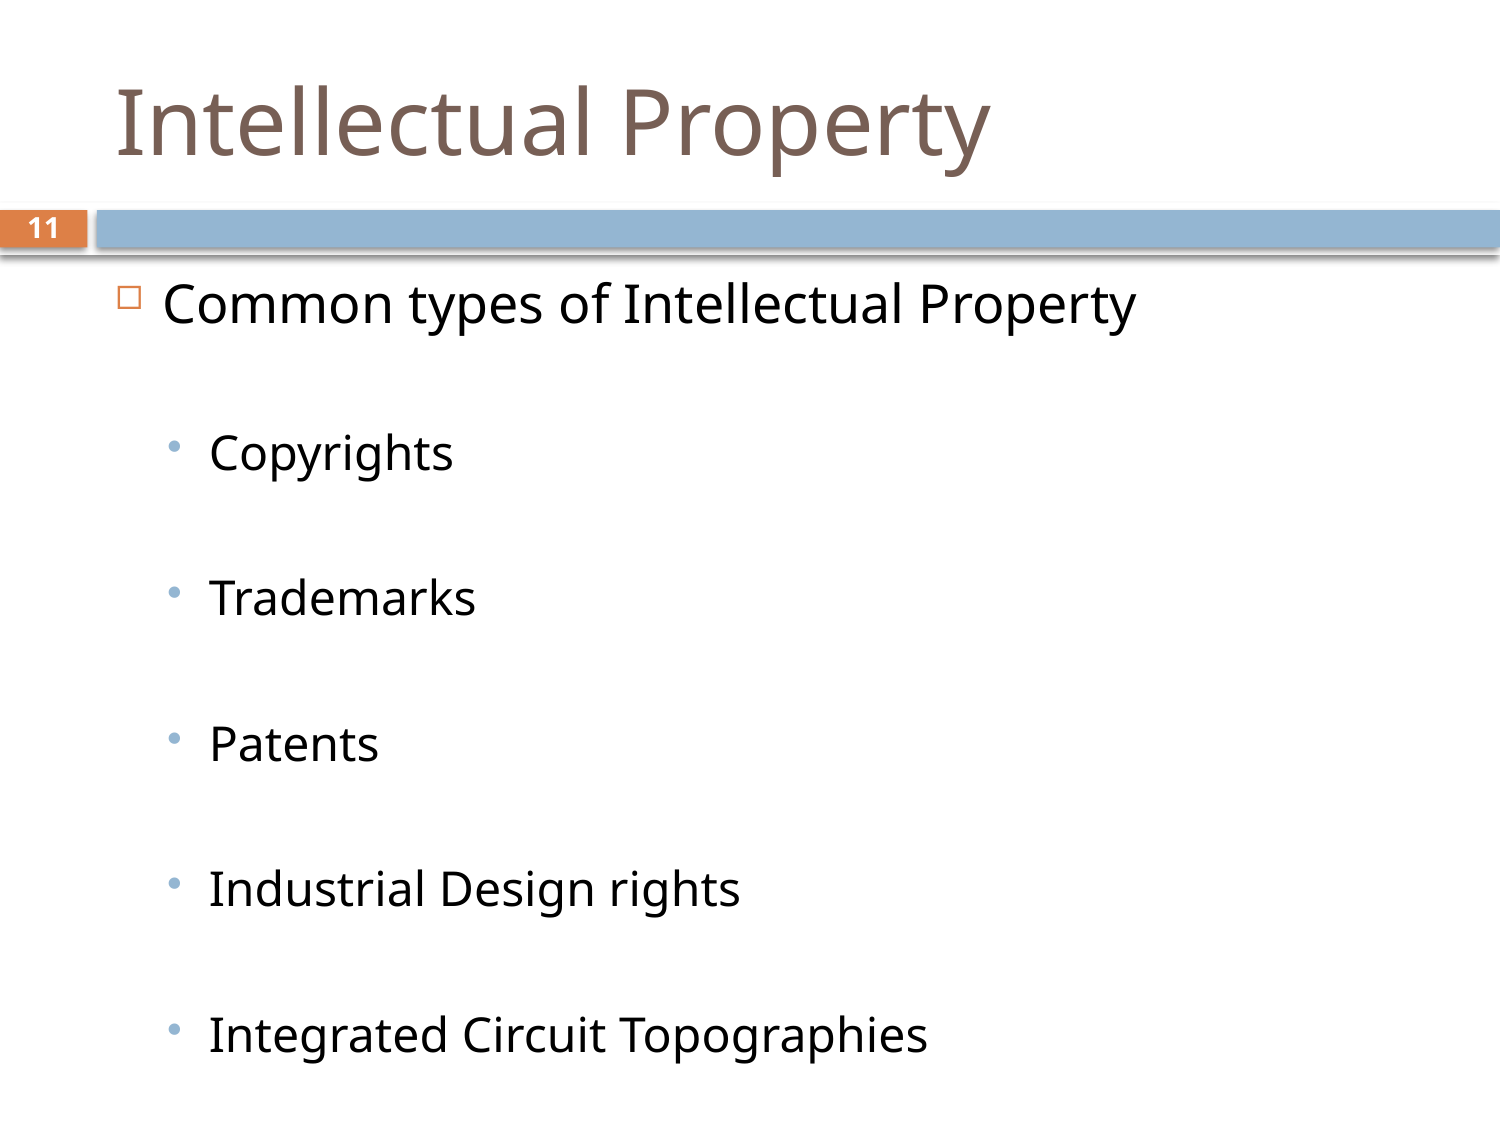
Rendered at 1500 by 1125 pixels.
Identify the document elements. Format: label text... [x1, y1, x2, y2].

slide_number 11 [0, 208, 88, 249]
title Intellectual Property [100, 37, 1438, 200]
list Common types of Intellectual Property Copyrights Trademarks Patents Industrial Design rights Integrated Circuit Topographies [100, 262, 1438, 1071]
